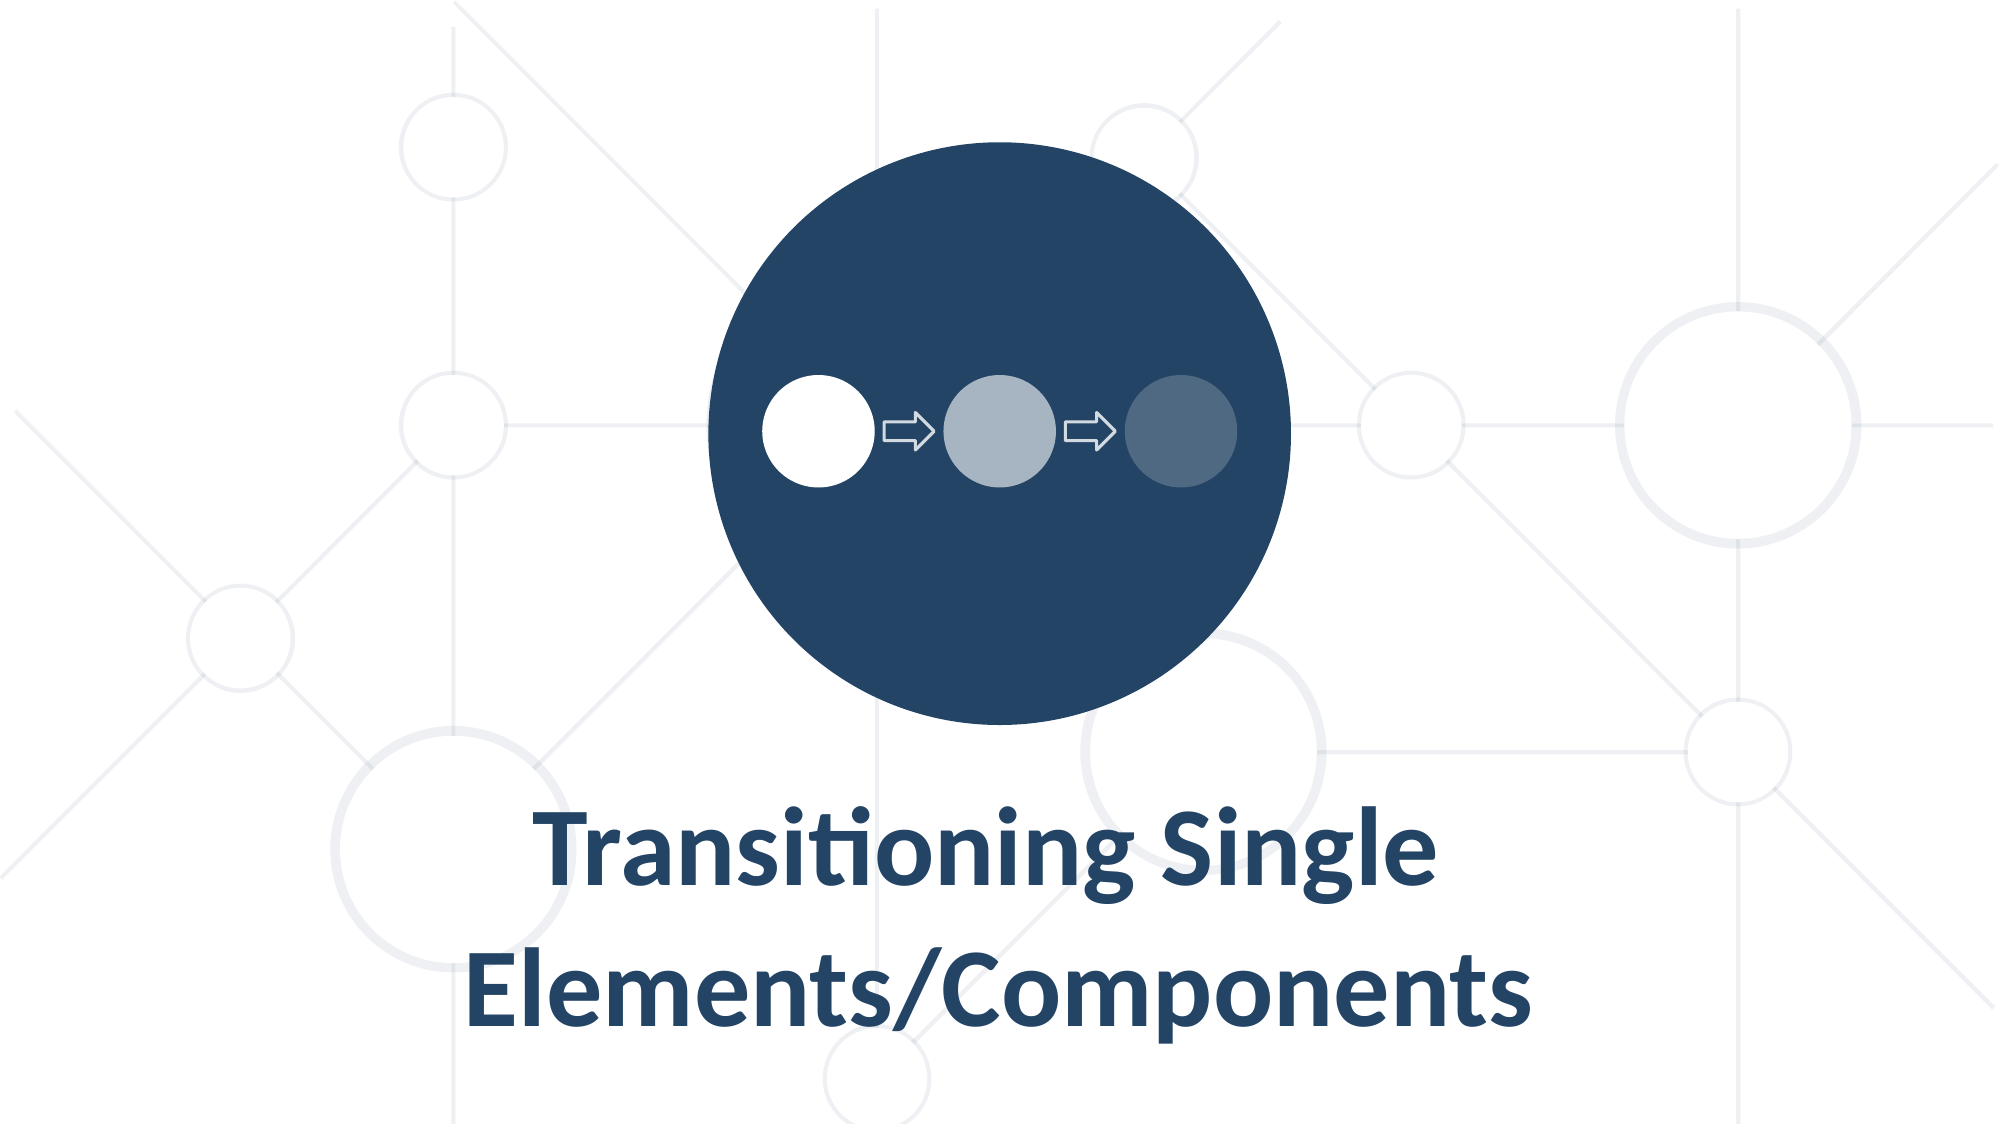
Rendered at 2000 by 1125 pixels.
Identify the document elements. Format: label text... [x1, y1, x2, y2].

text_box [882, 410, 937, 452]
list Transitioning Single Elements/Components [100, 750, 1899, 1066]
text_box [1122, 372, 1240, 490]
text_box [1063, 410, 1118, 452]
text_box [941, 372, 1059, 490]
text_box [760, 372, 877, 490]
